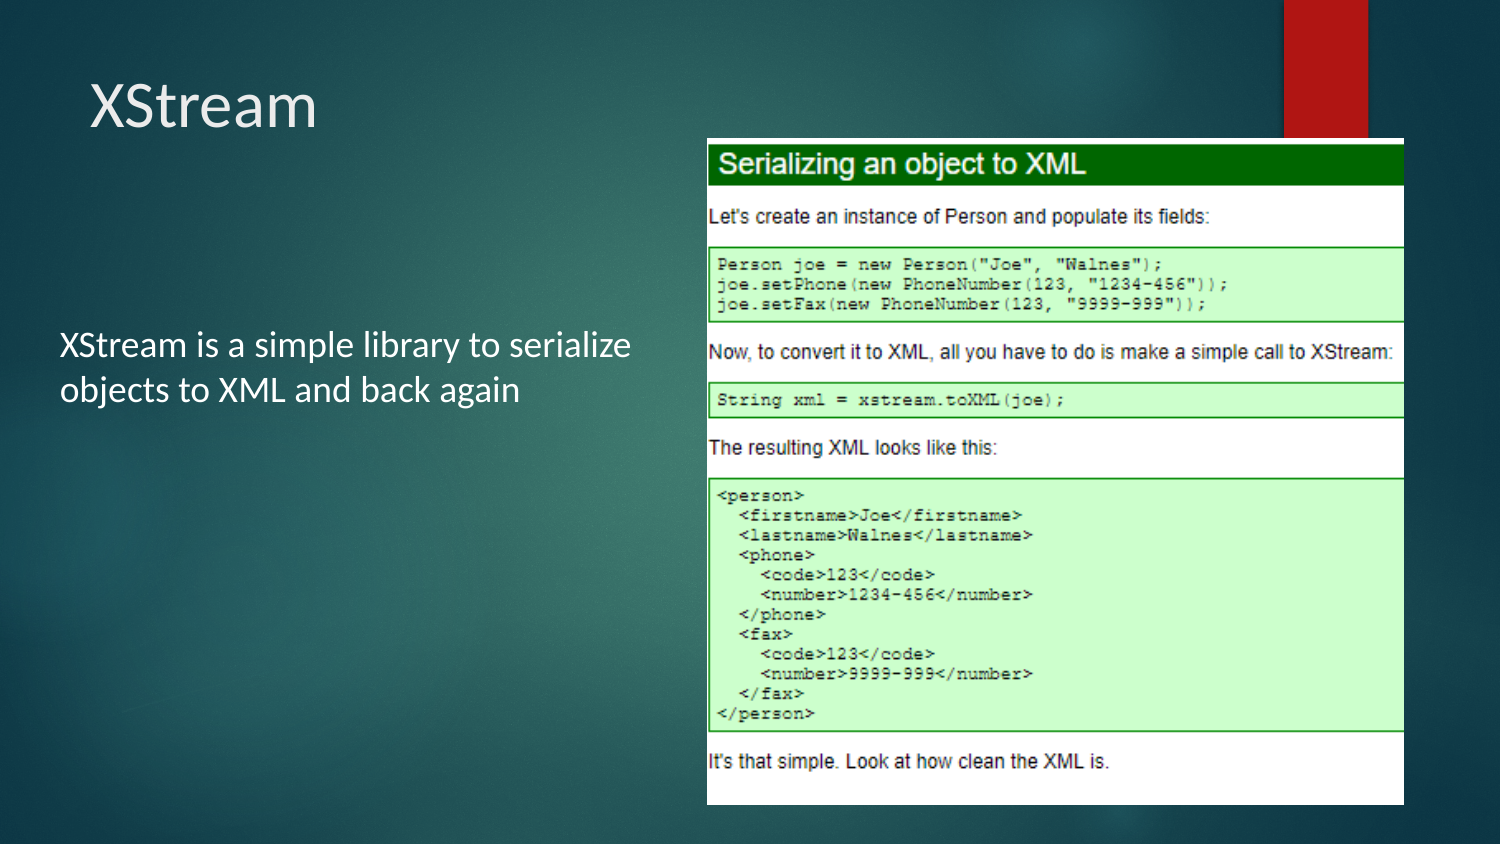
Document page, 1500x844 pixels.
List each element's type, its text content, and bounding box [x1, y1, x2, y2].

list XStream is a simple library to serialize objects to XML and back again [48, 314, 702, 529]
picture [0, 0, 1500, 844]
title XStream [79, 55, 1237, 170]
